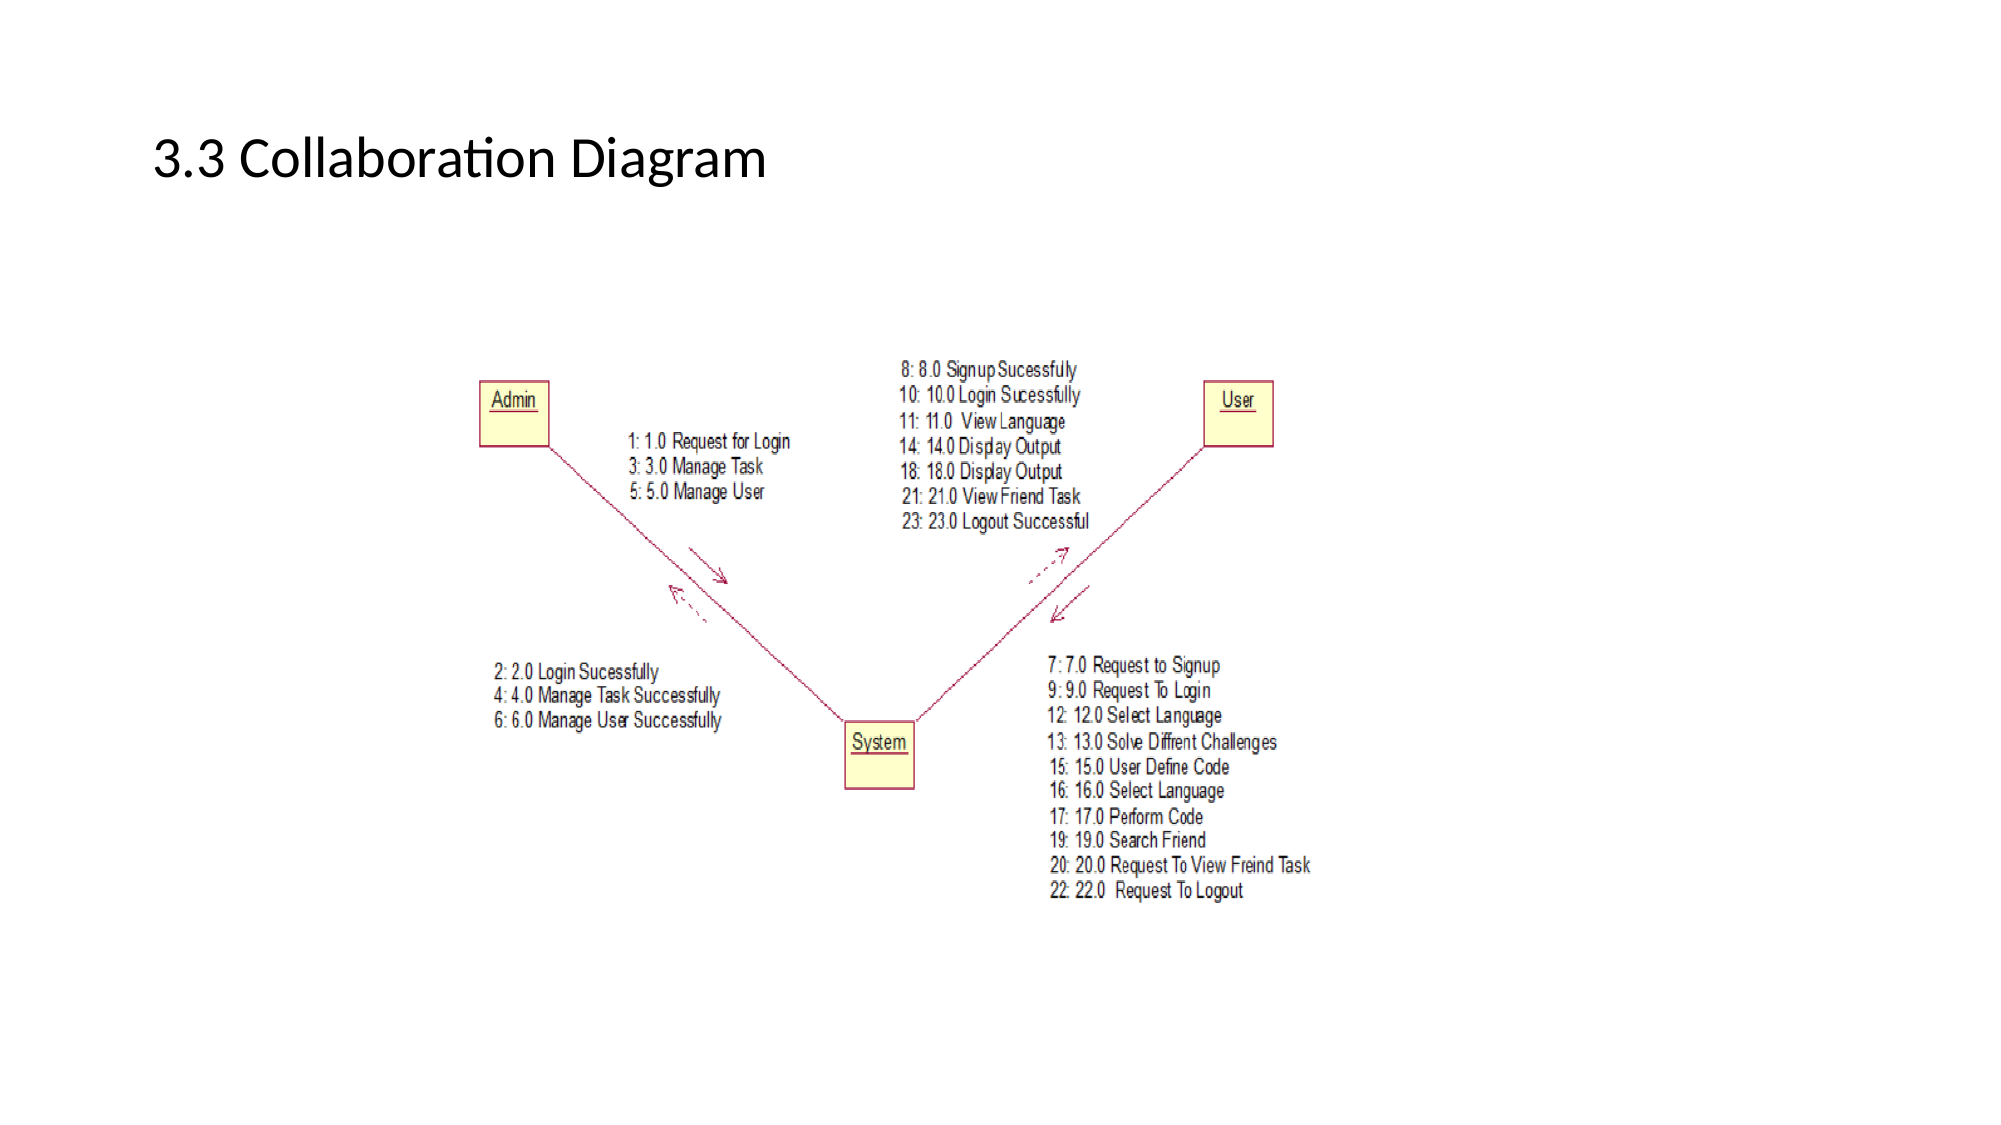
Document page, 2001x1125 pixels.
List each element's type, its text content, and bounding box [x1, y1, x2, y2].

picture [454, 295, 1489, 969]
list 3.3 Collaboration Diagram [137, 119, 1863, 1014]
